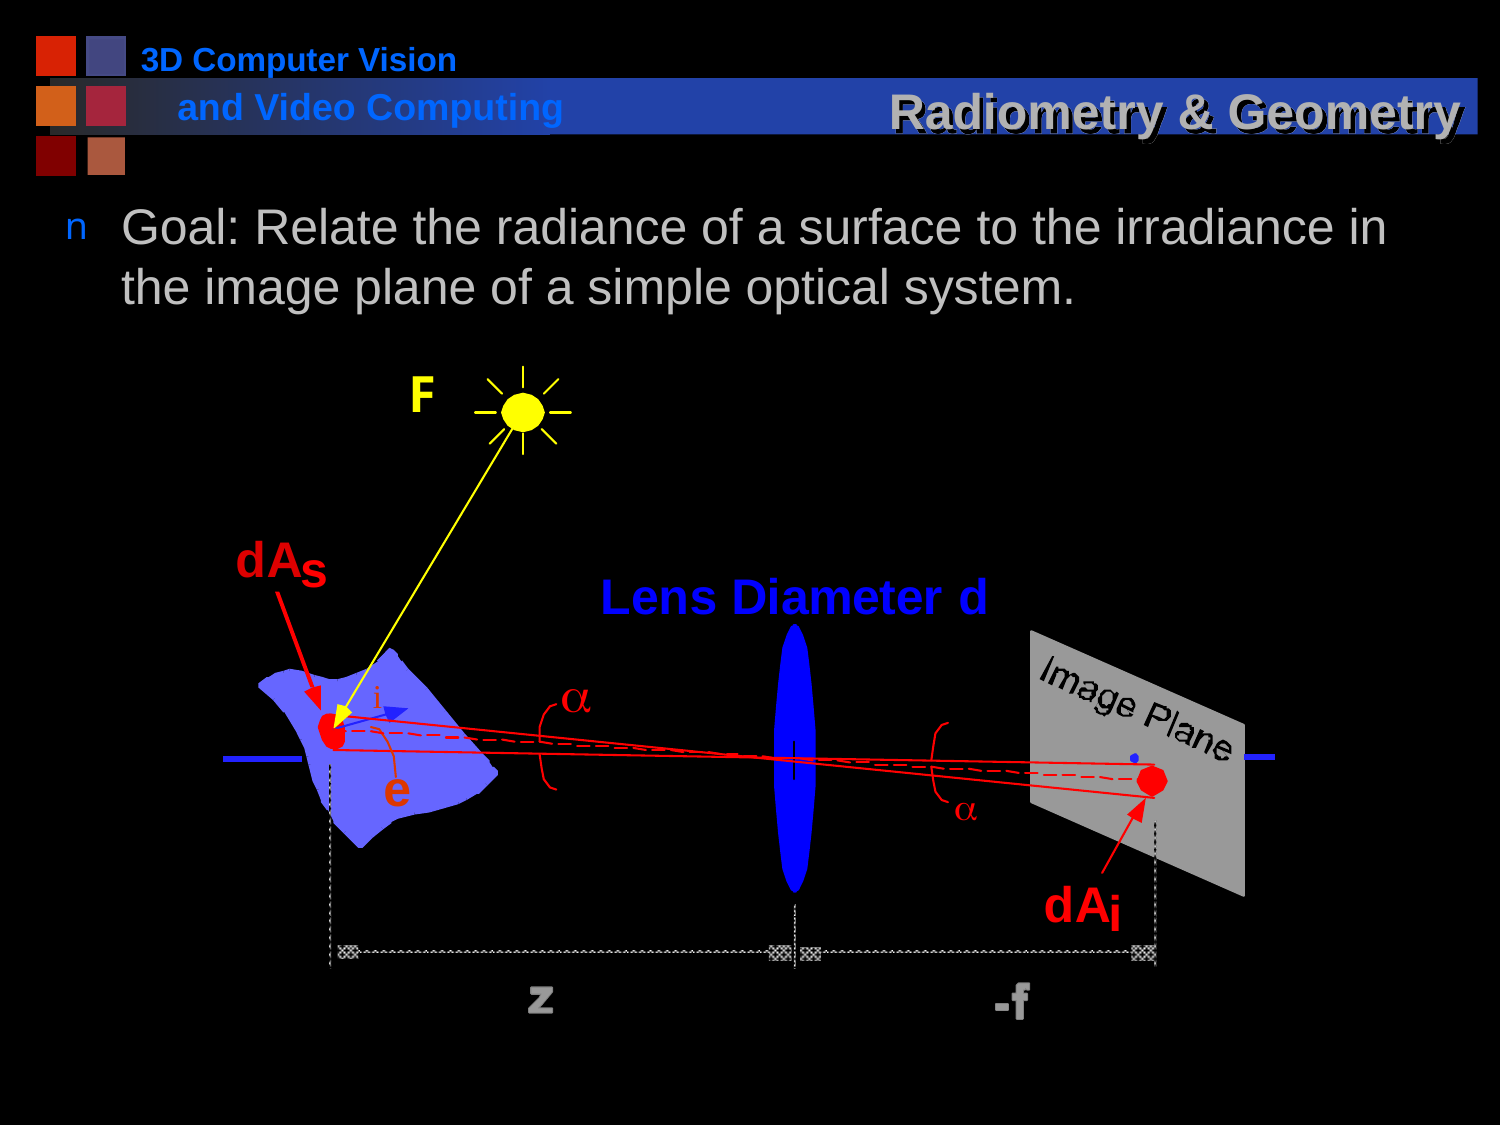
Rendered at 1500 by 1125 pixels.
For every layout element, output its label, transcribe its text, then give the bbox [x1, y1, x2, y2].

title Radiometry & Geometry [861, 46, 1488, 148]
picture [222, 362, 1278, 1036]
list Goal: Relate the radiance of a surface to the irradiance in the image plane of a simple optical system. [49, 186, 1463, 276]
